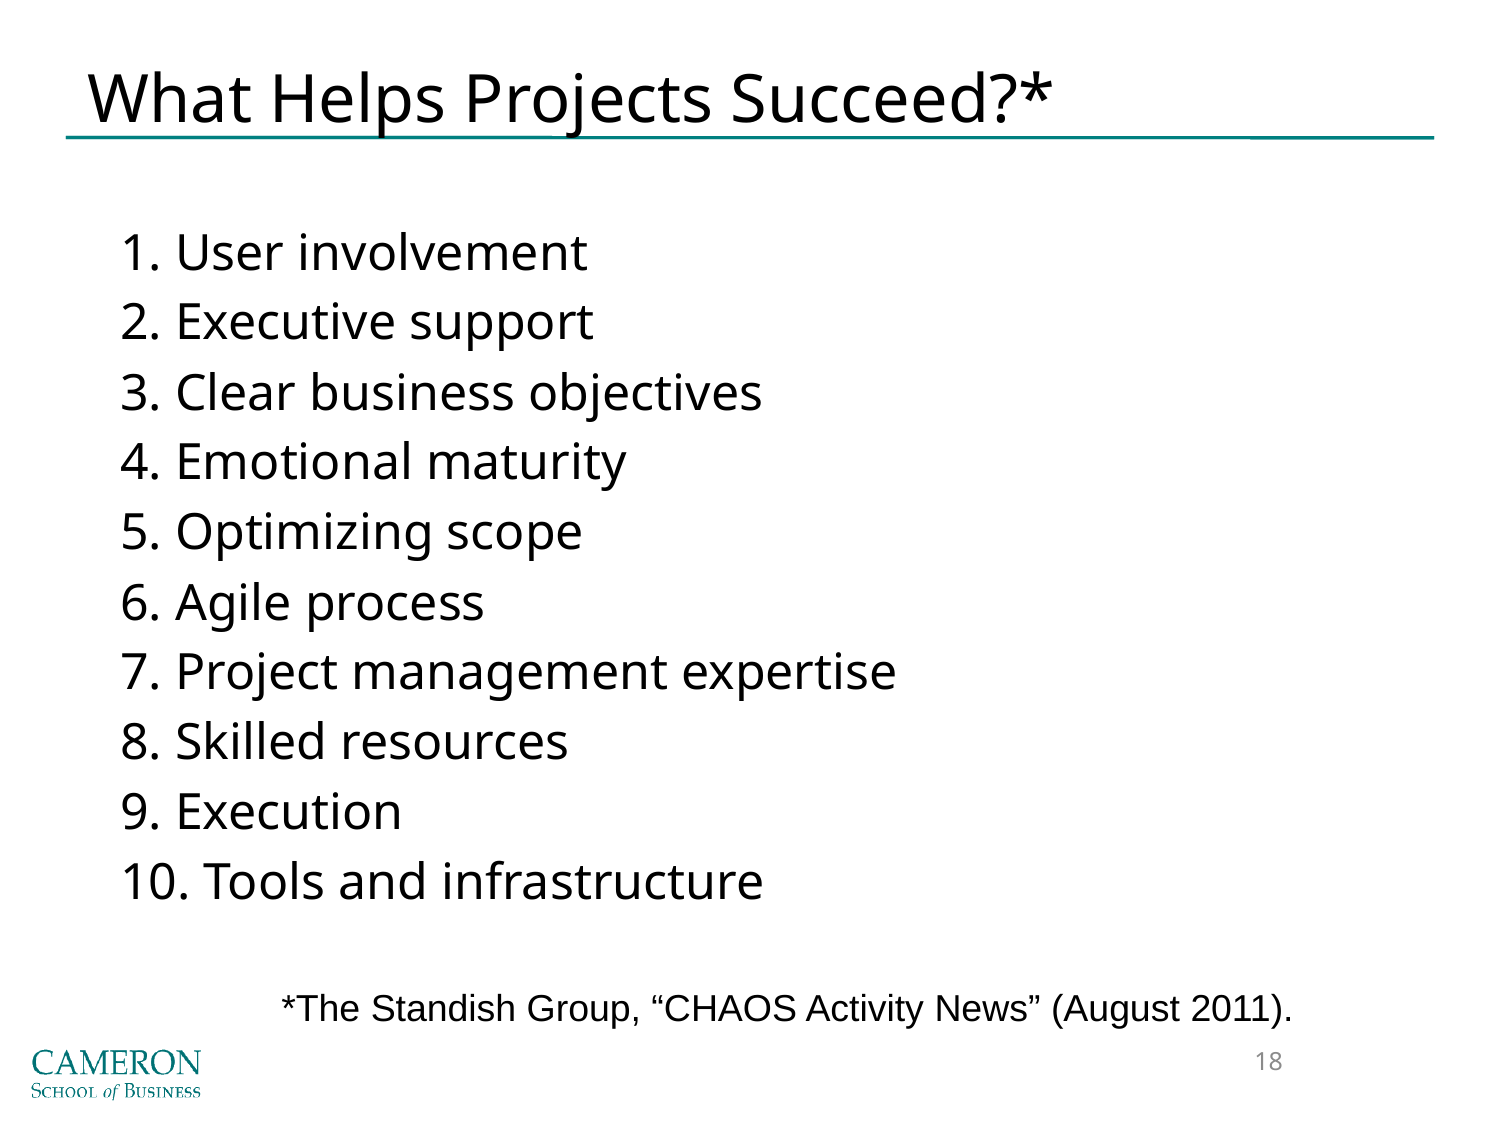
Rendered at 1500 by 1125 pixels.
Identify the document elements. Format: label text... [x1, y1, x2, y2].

text_box *The Standish Group, “CHAOS Activity News” (August 2011). [266, 981, 1309, 1085]
picture [31, 1049, 201, 1101]
slide_number 18 [1112, 1025, 1425, 1100]
list 1. User involvement 2. Executive support 3. Clear business objectives 4. Emotional maturity 5. Optimizing scope 6. Agile process 7. Project management expertise 8. Skilled resources 9. Execution 10. Tools and infrastructure [87, 212, 1438, 955]
title What Helps Projects Succeed?* [87, 5, 1500, 144]
